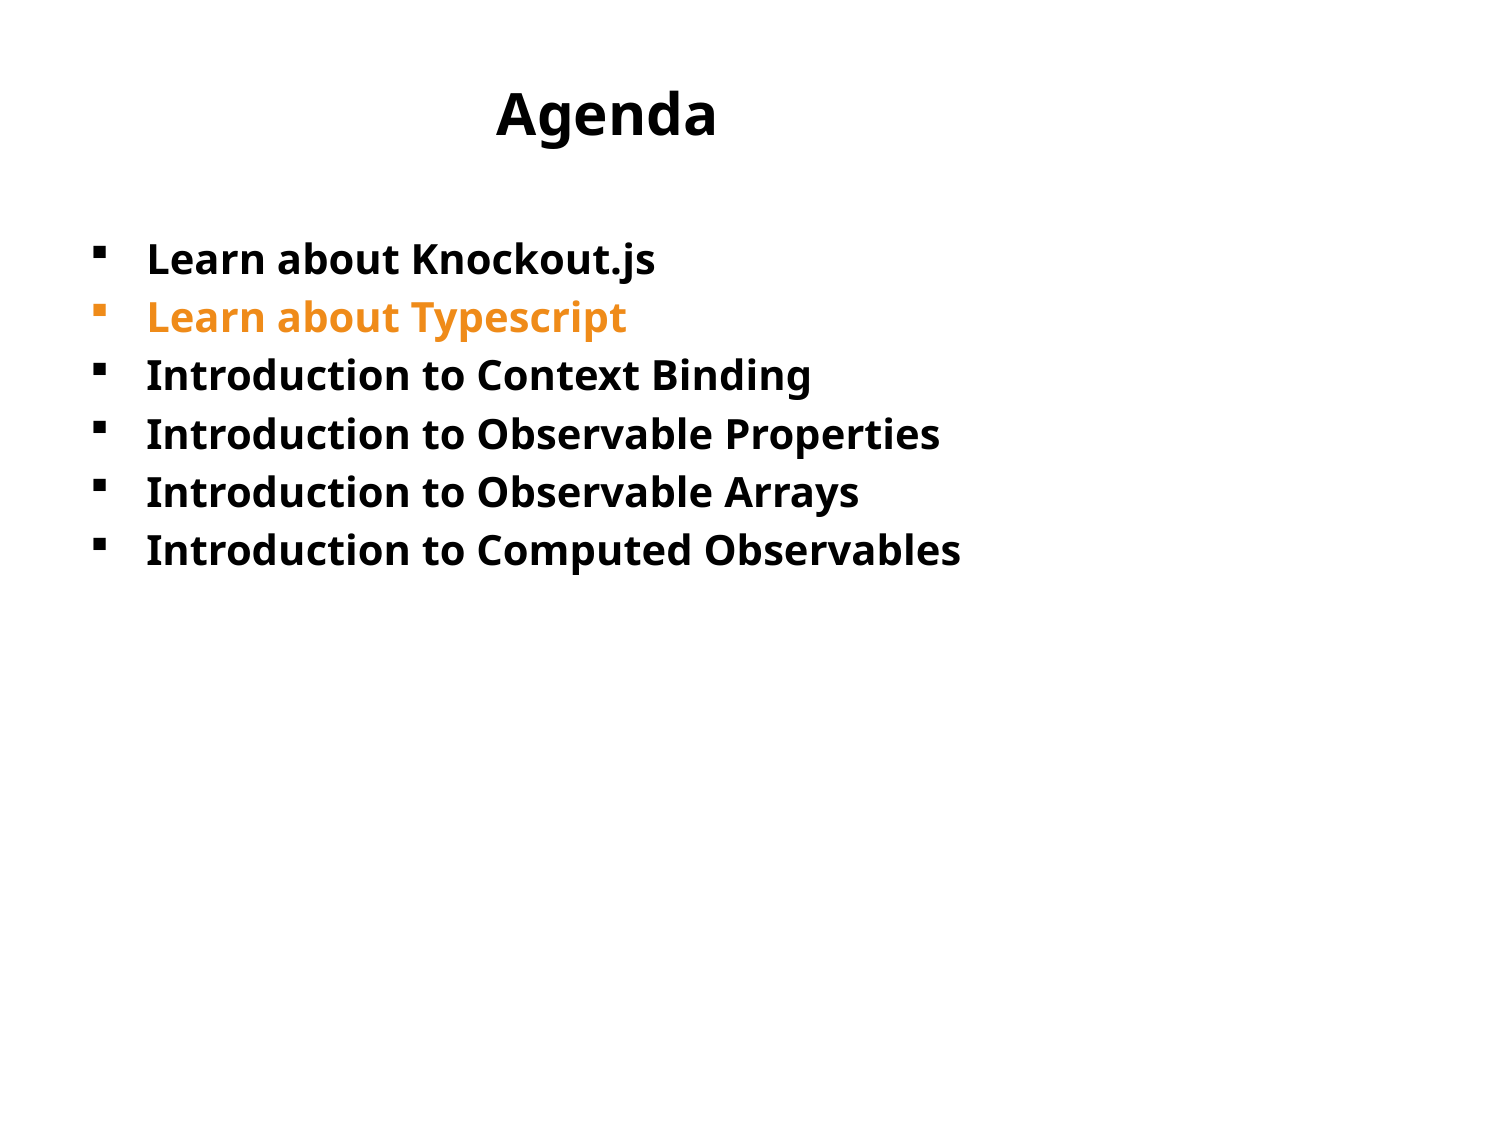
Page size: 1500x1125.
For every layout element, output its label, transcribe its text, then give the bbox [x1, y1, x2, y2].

list Learn about Knockout.js Learn about Typescript Introduction to Context Binding Introduction to Observable Properties Introduction to Observable Arrays Introduction to Computed Observables [74, 224, 1426, 963]
title Agenda [74, 49, 1426, 176]
